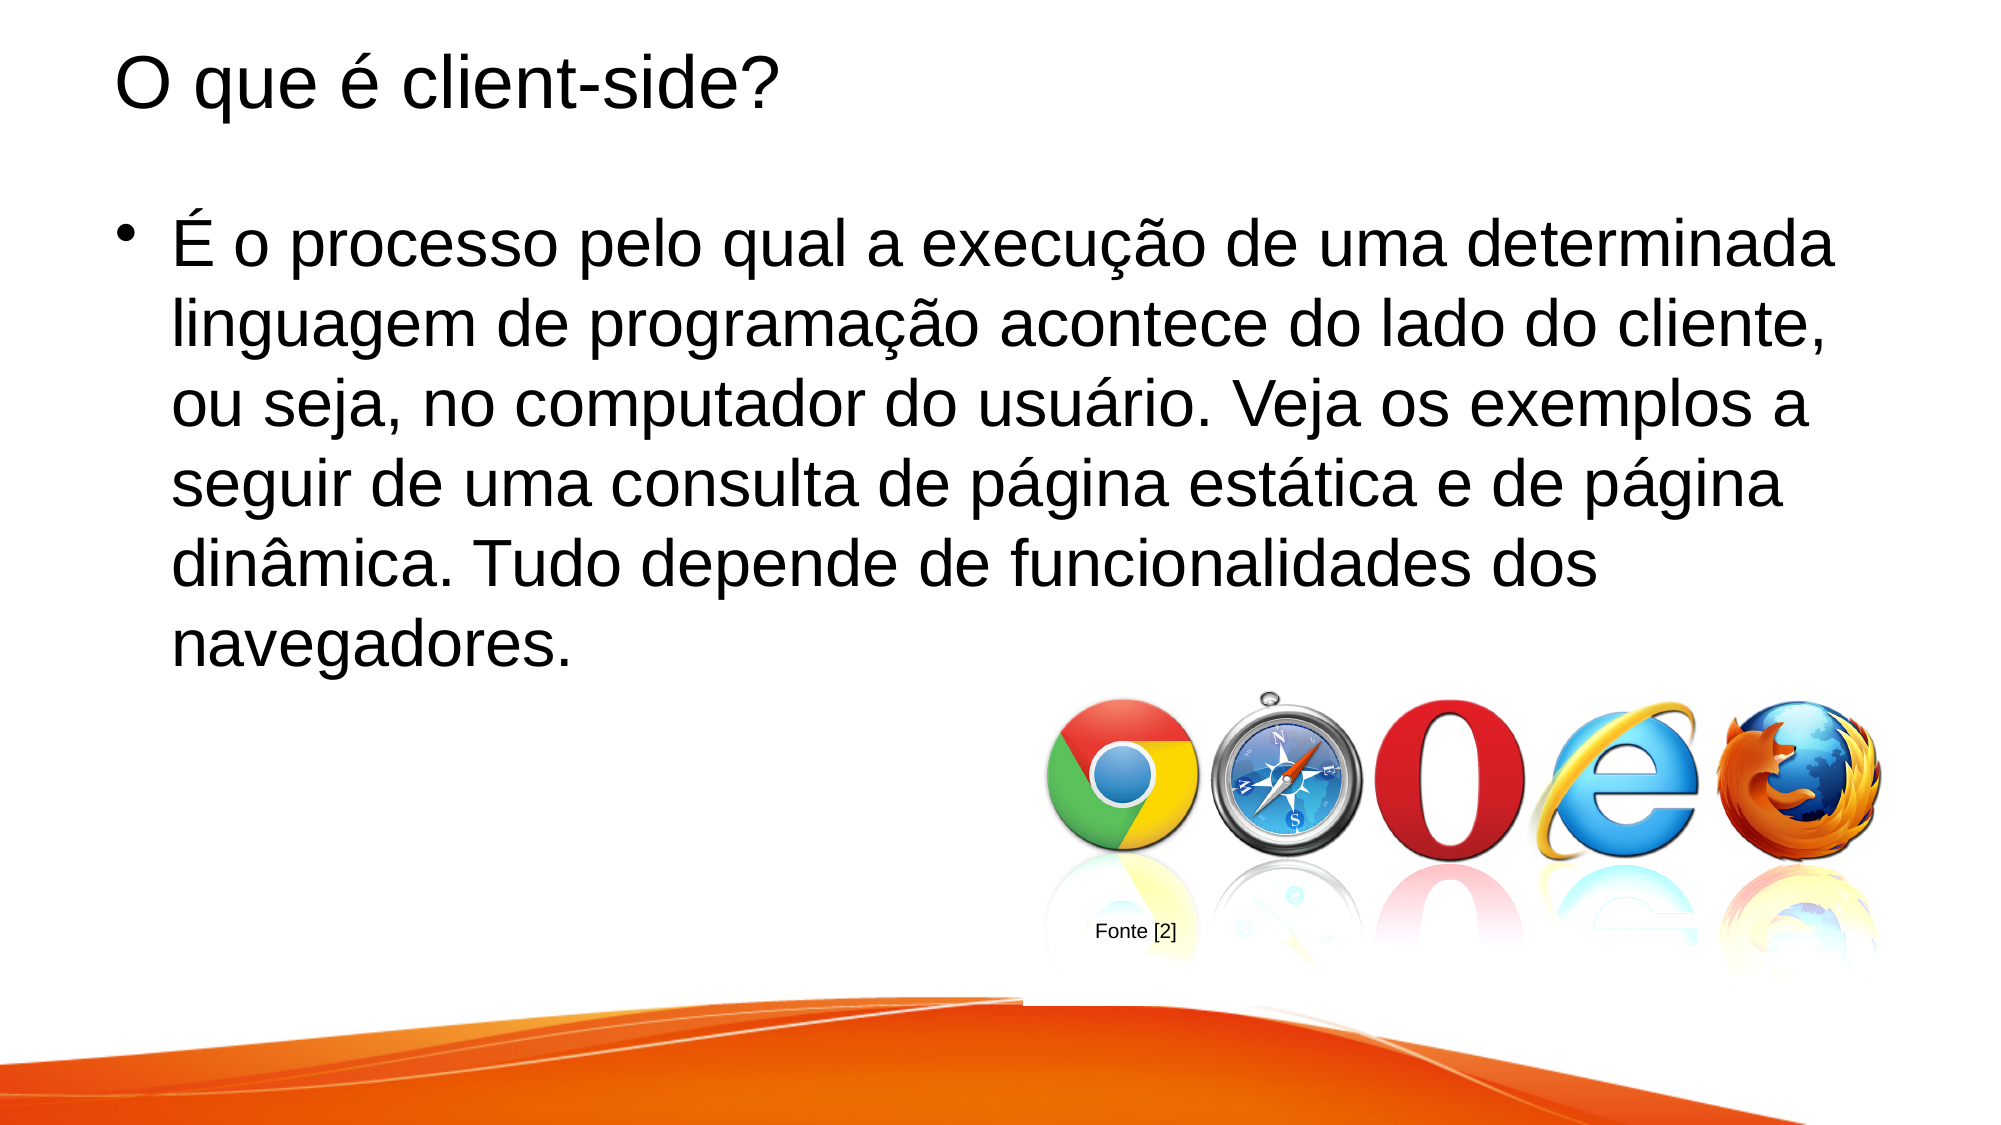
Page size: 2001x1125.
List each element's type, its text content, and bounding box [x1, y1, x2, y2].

picture [0, 0, 2000, 1125]
title O que é client-side? [99, 30, 1901, 127]
list É o processo pelo qual a execução de uma determinada linguagem de programação acontece do lado do cliente, ou seja, no computador do usuário. Veja os exemplos a seguir de uma consulta de página estática e de página dinâmica. Tudo depende de funcionalidades dos navegadores. [99, 192, 1901, 1006]
